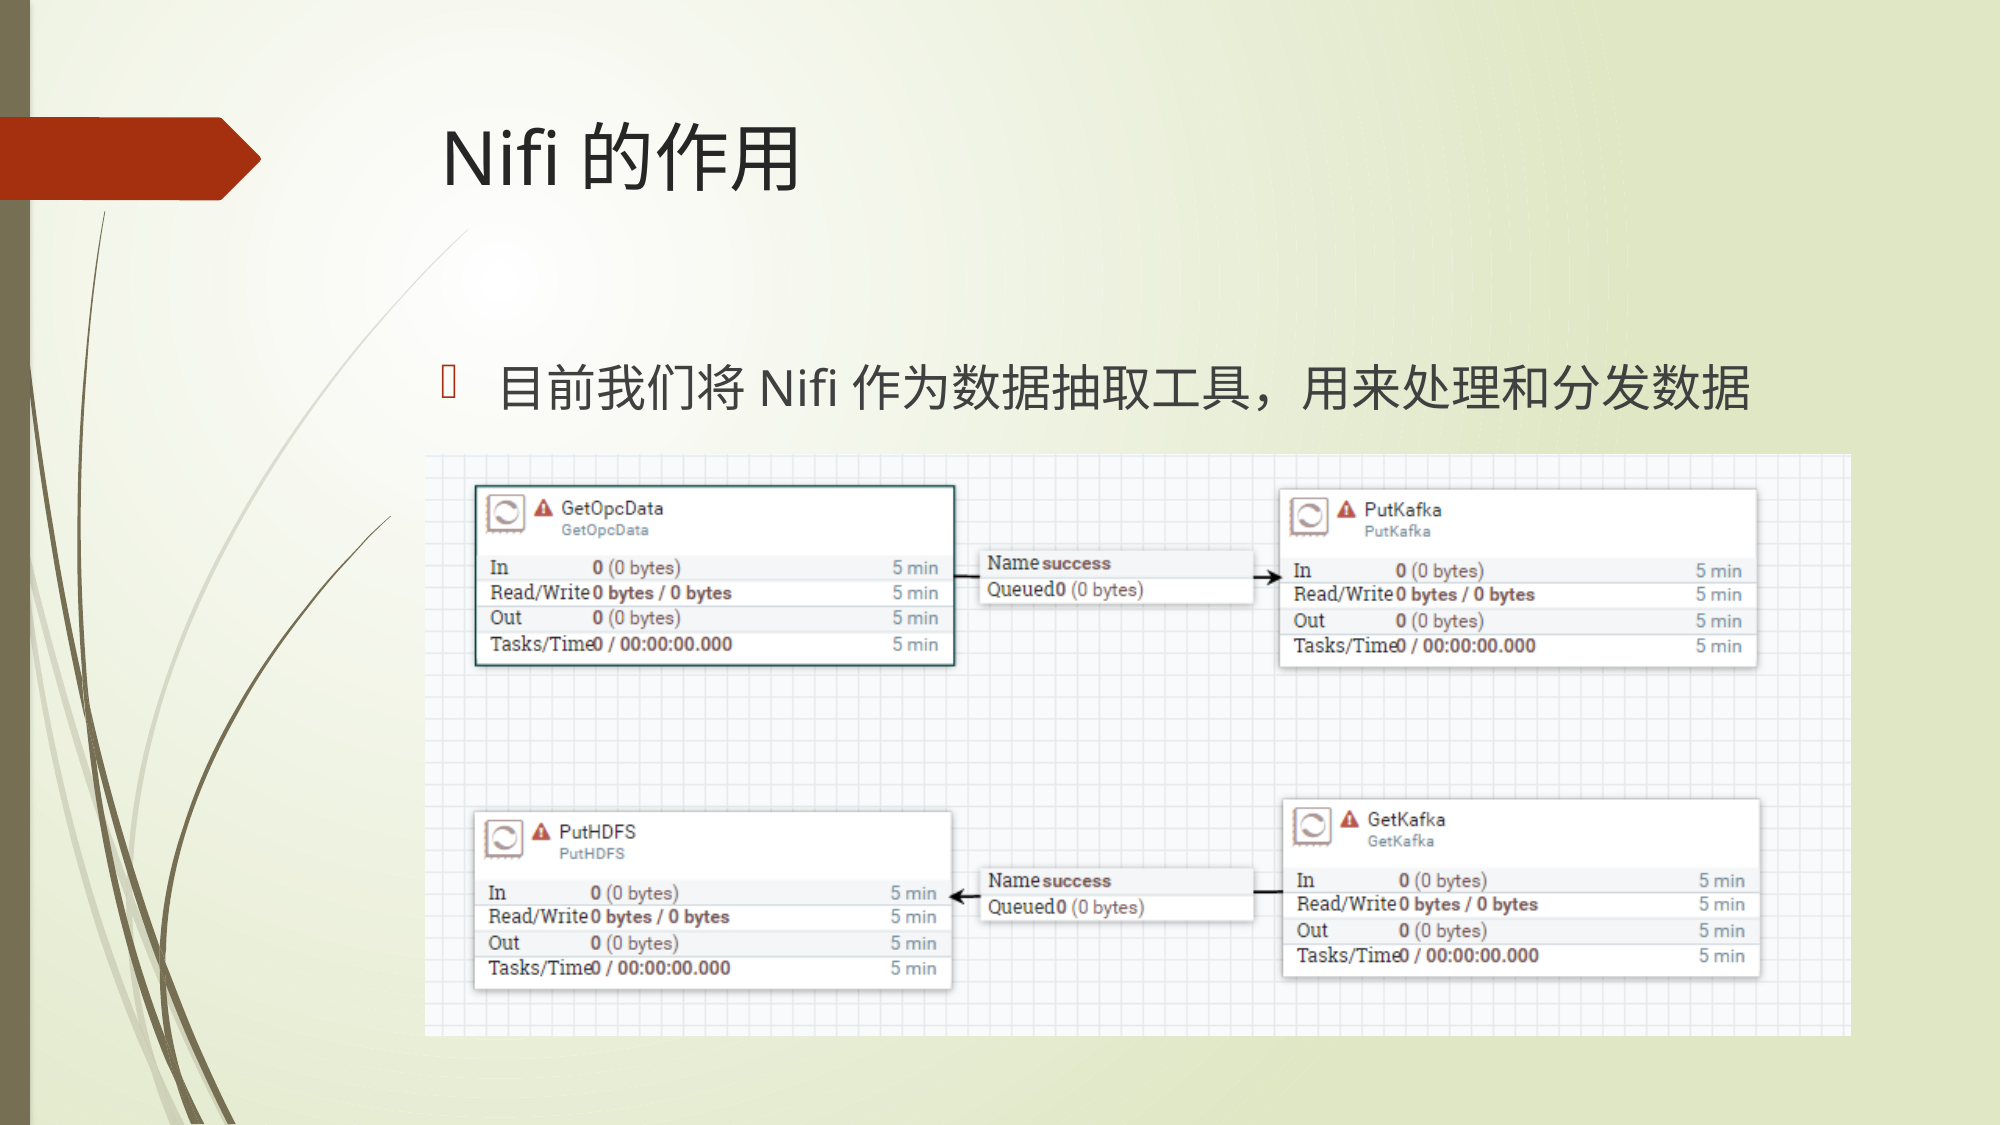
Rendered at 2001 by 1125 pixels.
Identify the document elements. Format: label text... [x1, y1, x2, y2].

picture [425, 454, 1851, 1036]
title Nifi的作用 [425, 102, 1888, 313]
list 目前我们将Nifi作为数据抽取工具，用来处理和分发数据 [425, 348, 1851, 442]
